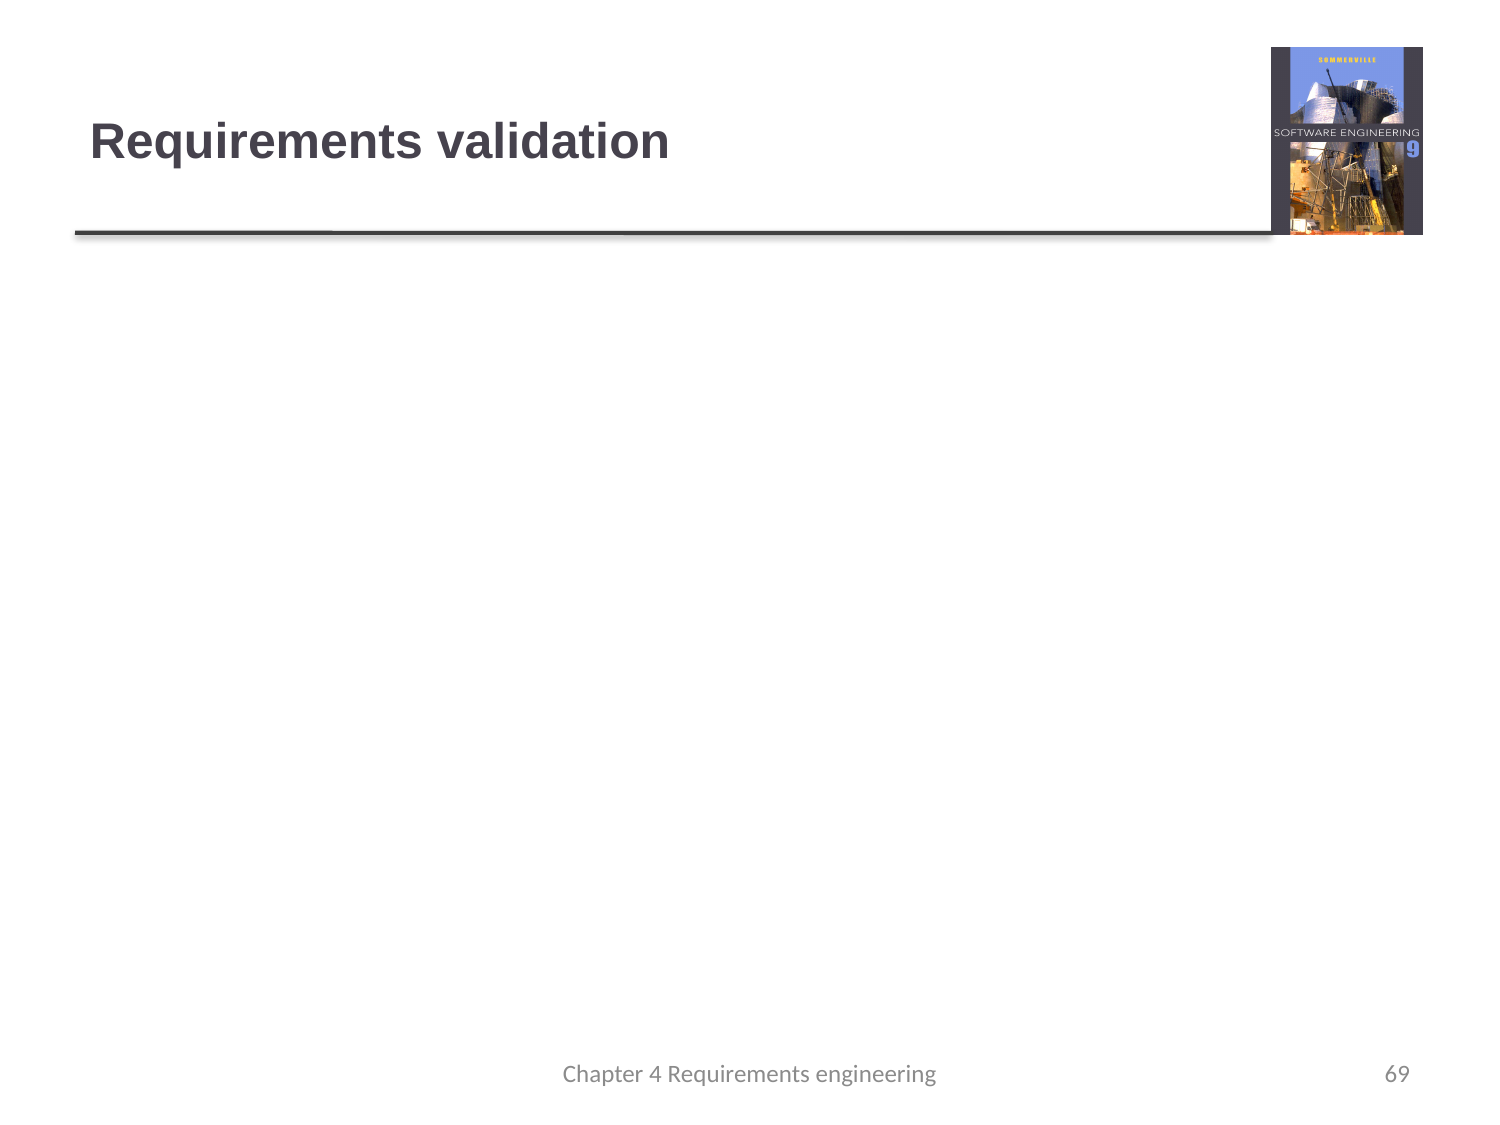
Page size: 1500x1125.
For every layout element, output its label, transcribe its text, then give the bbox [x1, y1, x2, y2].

title Requirements validation [74, 44, 1272, 233]
slide_number 69 [1074, 1042, 1425, 1103]
footer Chapter 4 Requirements engineering [512, 1042, 988, 1103]
picture [1272, 47, 1423, 235]
